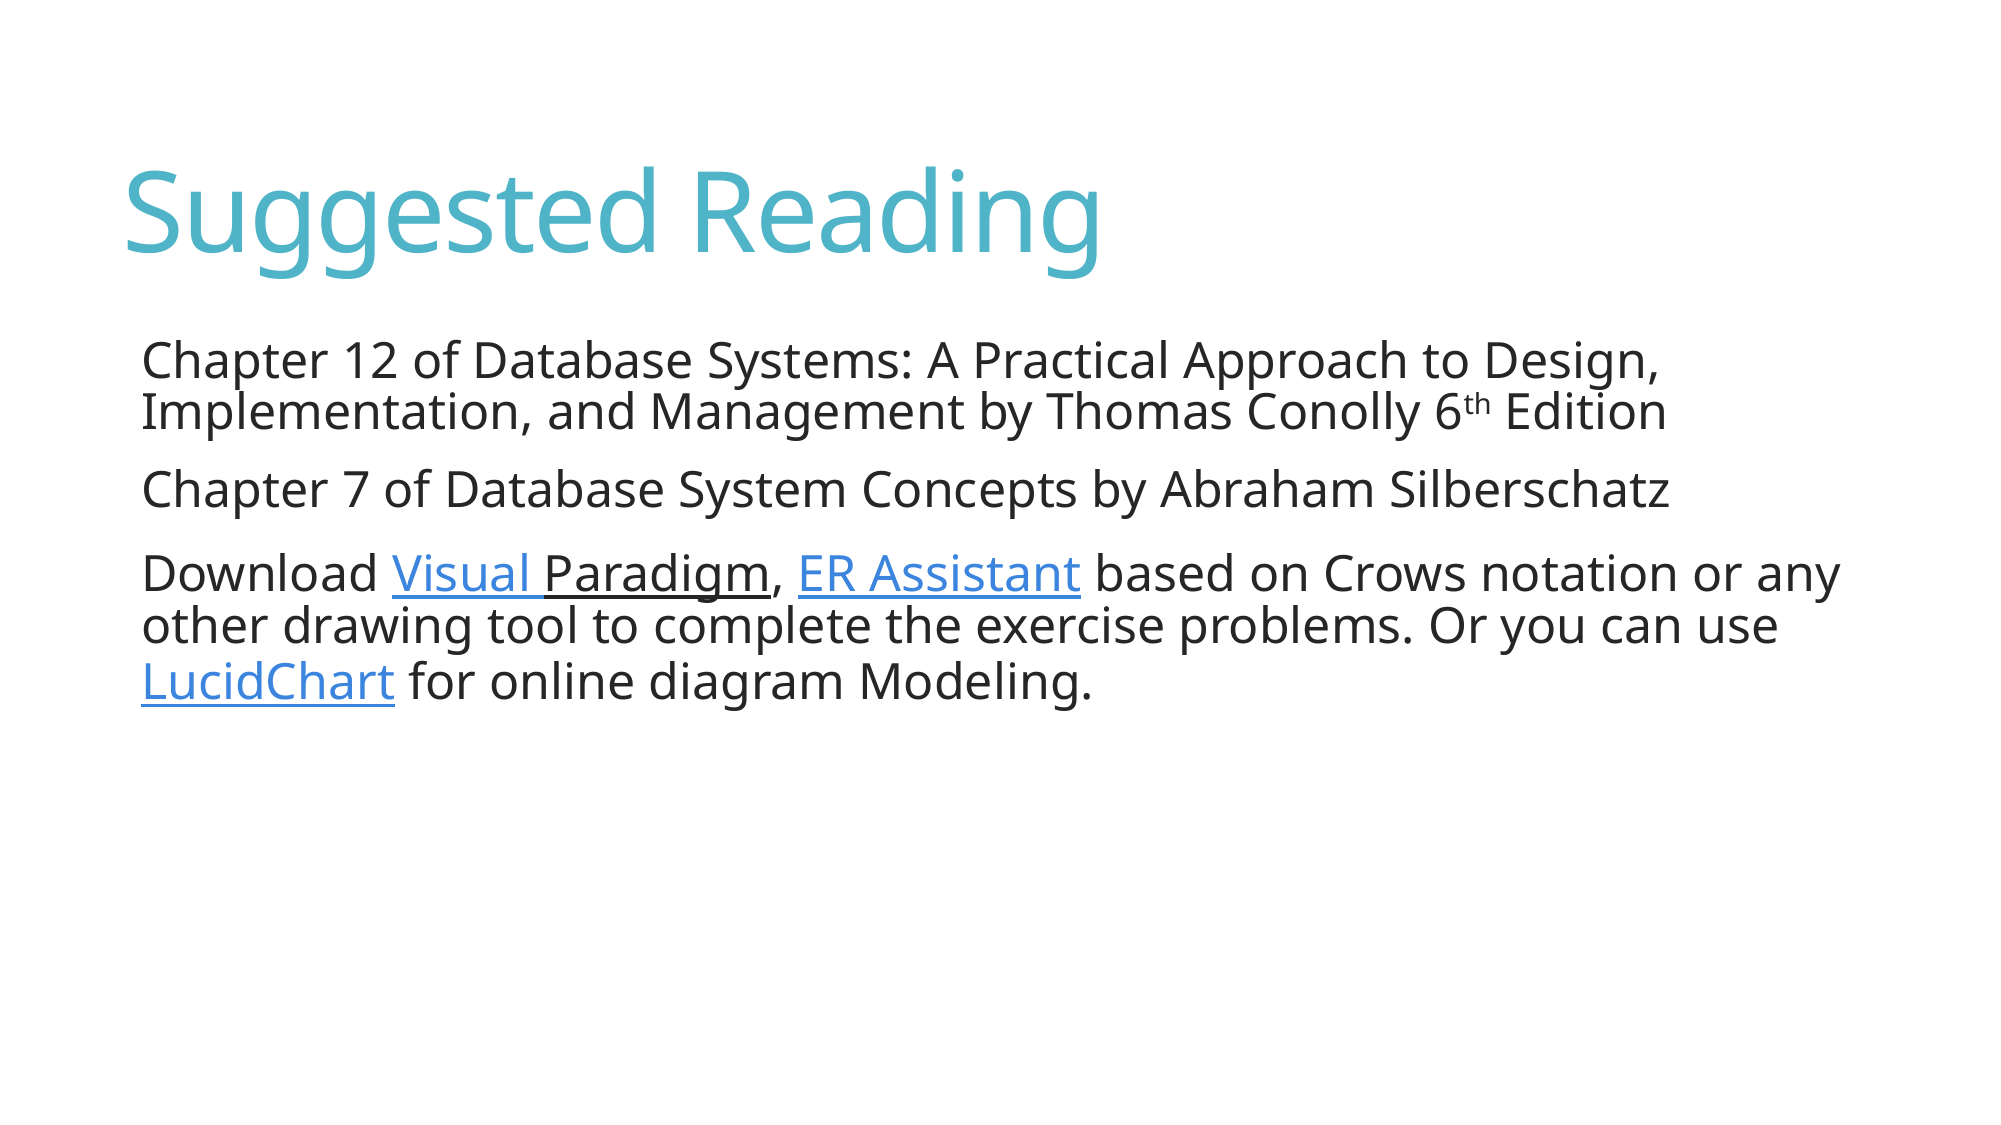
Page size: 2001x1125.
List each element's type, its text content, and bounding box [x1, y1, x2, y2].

list Chapter 12 of Database Systems: A Practical Approach to Design, Implementation, and Management by Thomas Conolly 6th Edition Chapter 7 of Database System Concepts by Abraham Silberschatz Download Visual Paradigm, ER Assistant based on Crows notation or any other drawing tool to complete the exercise problems. Or you can use LucidChart for online diagram Modeling. [111, 329, 1876, 948]
title Suggested Reading [107, 81, 1875, 354]
